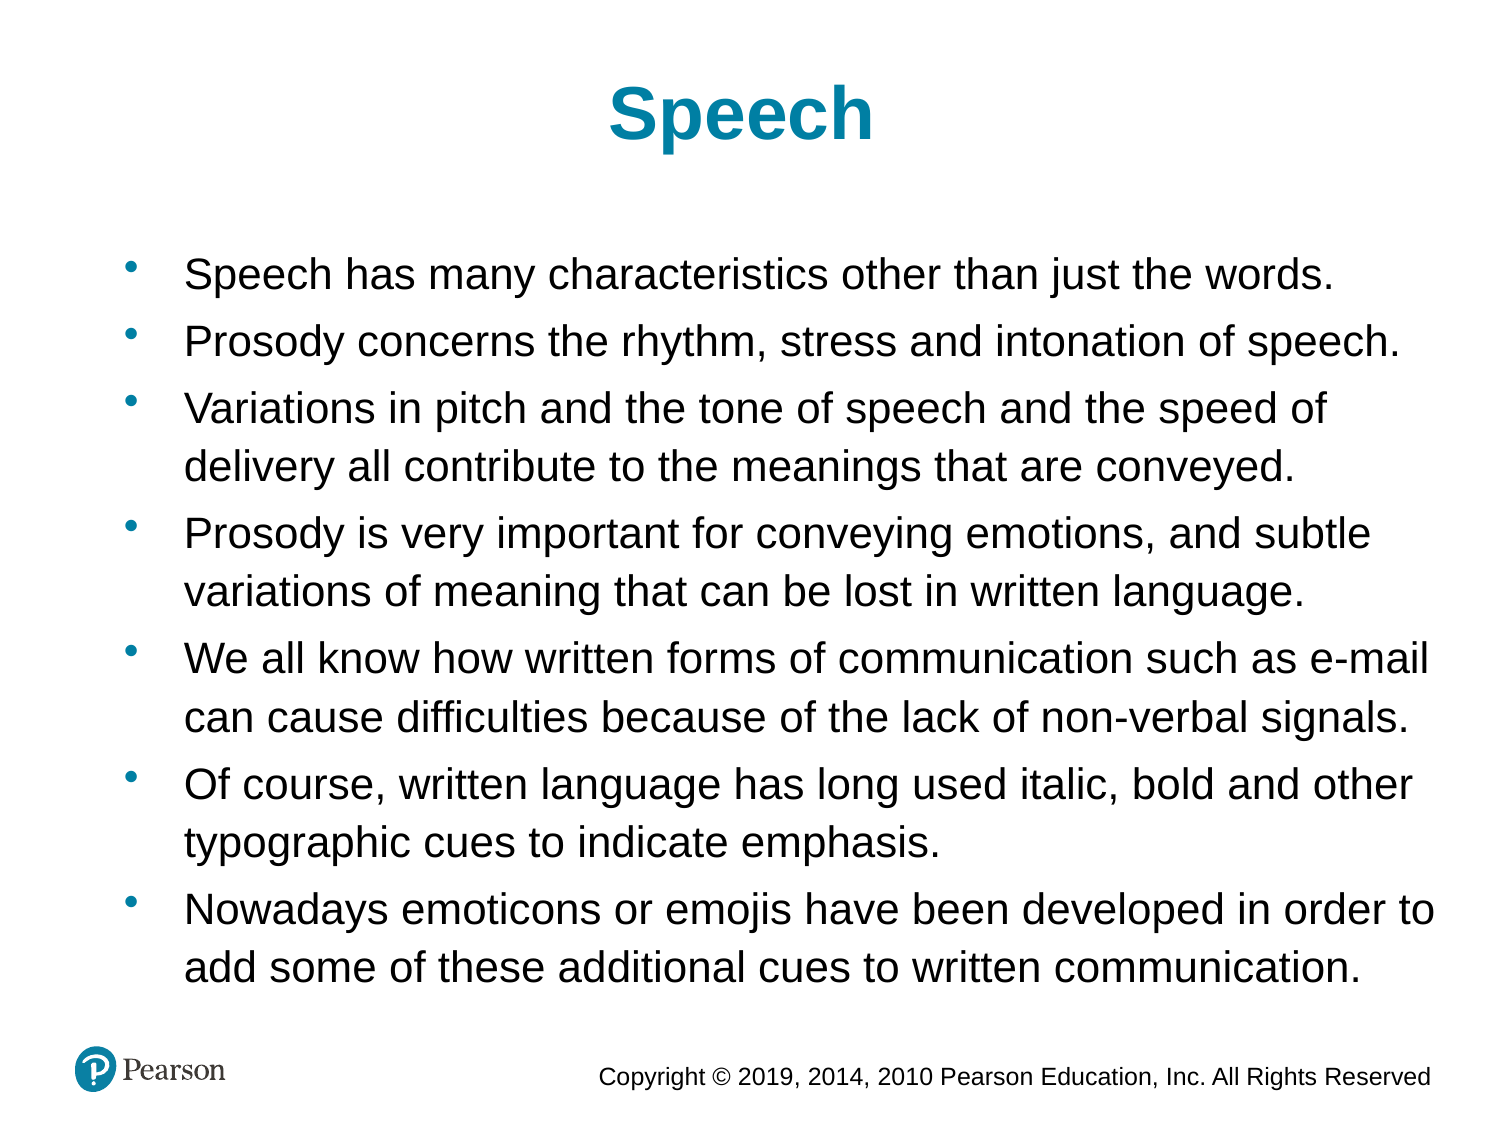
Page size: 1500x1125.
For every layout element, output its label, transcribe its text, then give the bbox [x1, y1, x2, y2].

list Speech has many characteristics other than just the words. Prosody concerns the rhythm, stress and intonation of speech. Variations in pitch and the tone of speech and the speed of delivery all contribute to the meanings that are conveyed. Prosody is very important for conveying emotions, and subtle variations of meaning that can be lost in written language. We all know how written forms of communication such as e-mail can cause difficulties because of the lack of non-verbal signals. Of course, written language has long used italic, bold and other typographic cues to indicate emphasis. Nowadays emoticons or emojis have been developed in order to add some of these additional cues to written communication. [108, 232, 1453, 1013]
title Speech [103, 69, 1397, 149]
